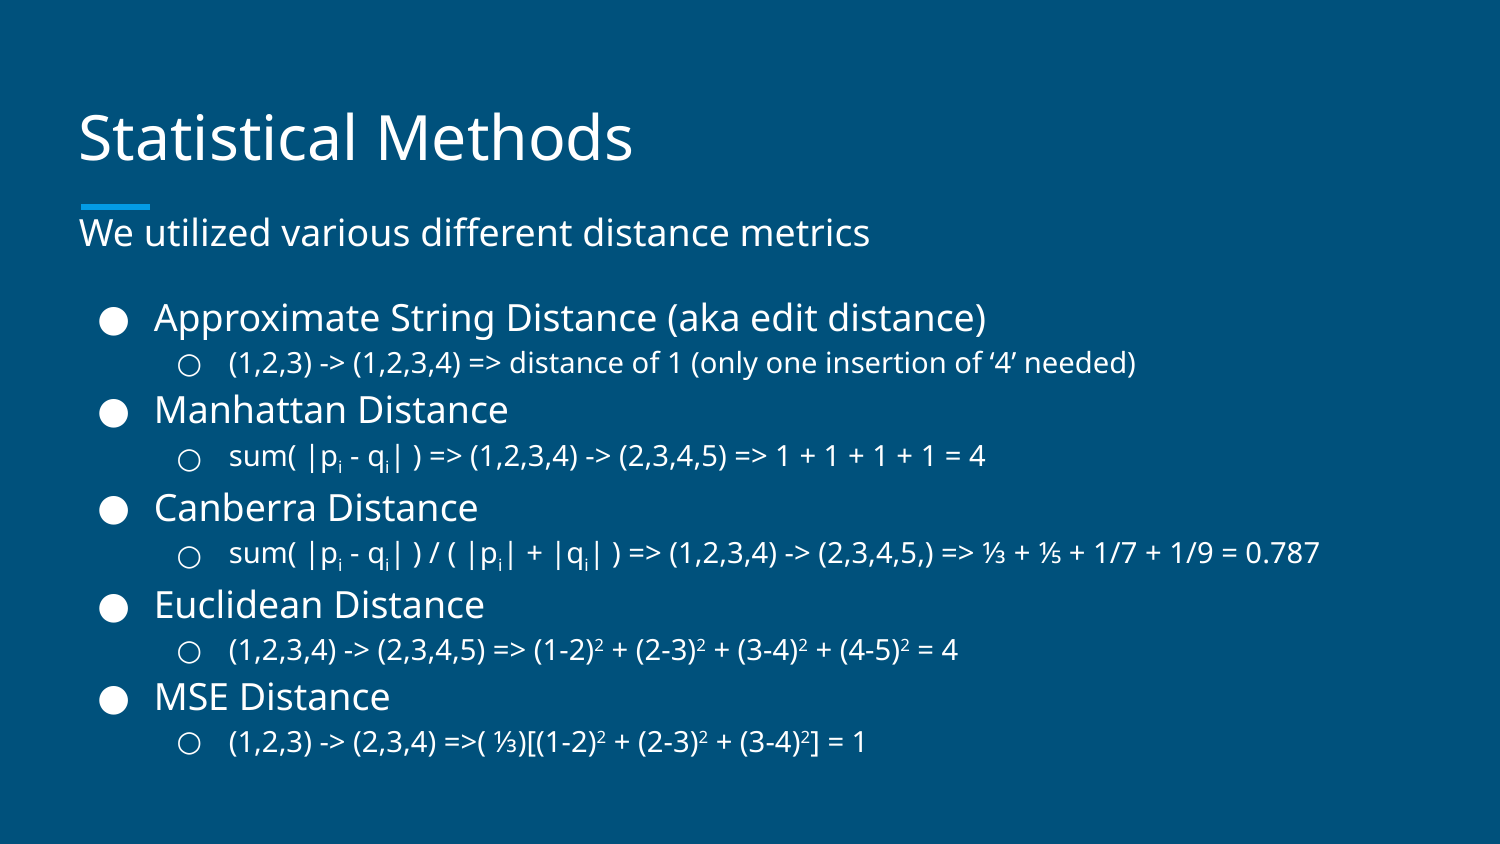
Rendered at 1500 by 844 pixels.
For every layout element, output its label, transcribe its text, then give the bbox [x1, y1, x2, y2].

list We utilized various different distance metrics Approximate String Distance (aka edit distance) (1,2,3) -> (1,2,3,4) => distance of 1 (only one insertion of ‘4’ needed) Manhattan Distance sum( |pi - qi| ) => (1,2,3,4) -> (2,3,4,5) => 1 + 1 + 1 + 1 = 4 Canberra Distance sum( |pi - qi| ) / ( |pi| + |qi| ) => (1,2,3,4) -> (2,3,4,5,) => ⅓ + ⅕ + 1/7 + 1/9 = 0.787 Euclidean Distance (1,2,3,4) -> (2,3,4,5) => (1-2)2 + (2-3)2 + (3-4)2 + (4-5)2 = 4 MSE Distance (1,2,3) -> (2,3,4) =>( ⅓)[(1-2)2 + (2-3)2 + (3-4)2] = 1 [63, 187, 1437, 810]
title Statistical Methods [63, 75, 1437, 187]
